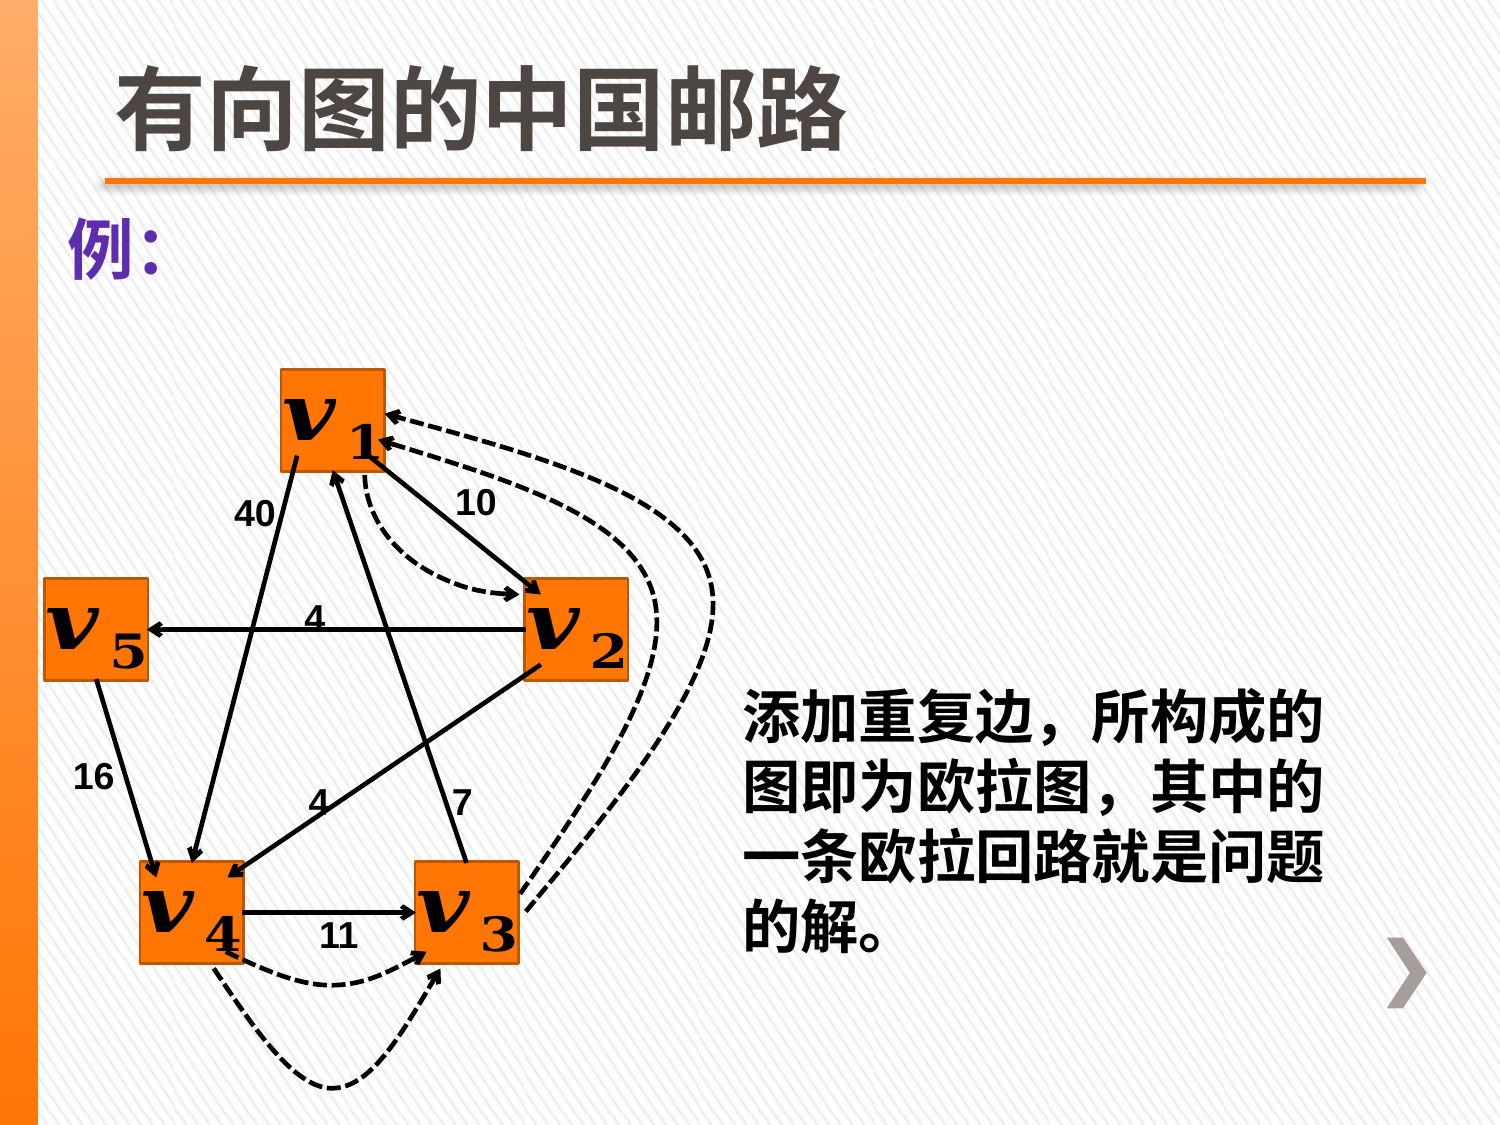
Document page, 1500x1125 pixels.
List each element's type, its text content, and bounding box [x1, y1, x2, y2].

text_box 有向图的中国邮路 [99, 0, 1422, 170]
title 第三章 树 [0, 281, 37, 285]
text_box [45, 370, 628, 963]
text_box 添加重复边，所构成的图即为欧拉图，其中的一条欧拉回路就是问题的解。 [727, 673, 1397, 968]
text_box [215, 973, 441, 1090]
text_box 例： [53, 200, 1500, 296]
text_box [628, 493, 715, 787]
